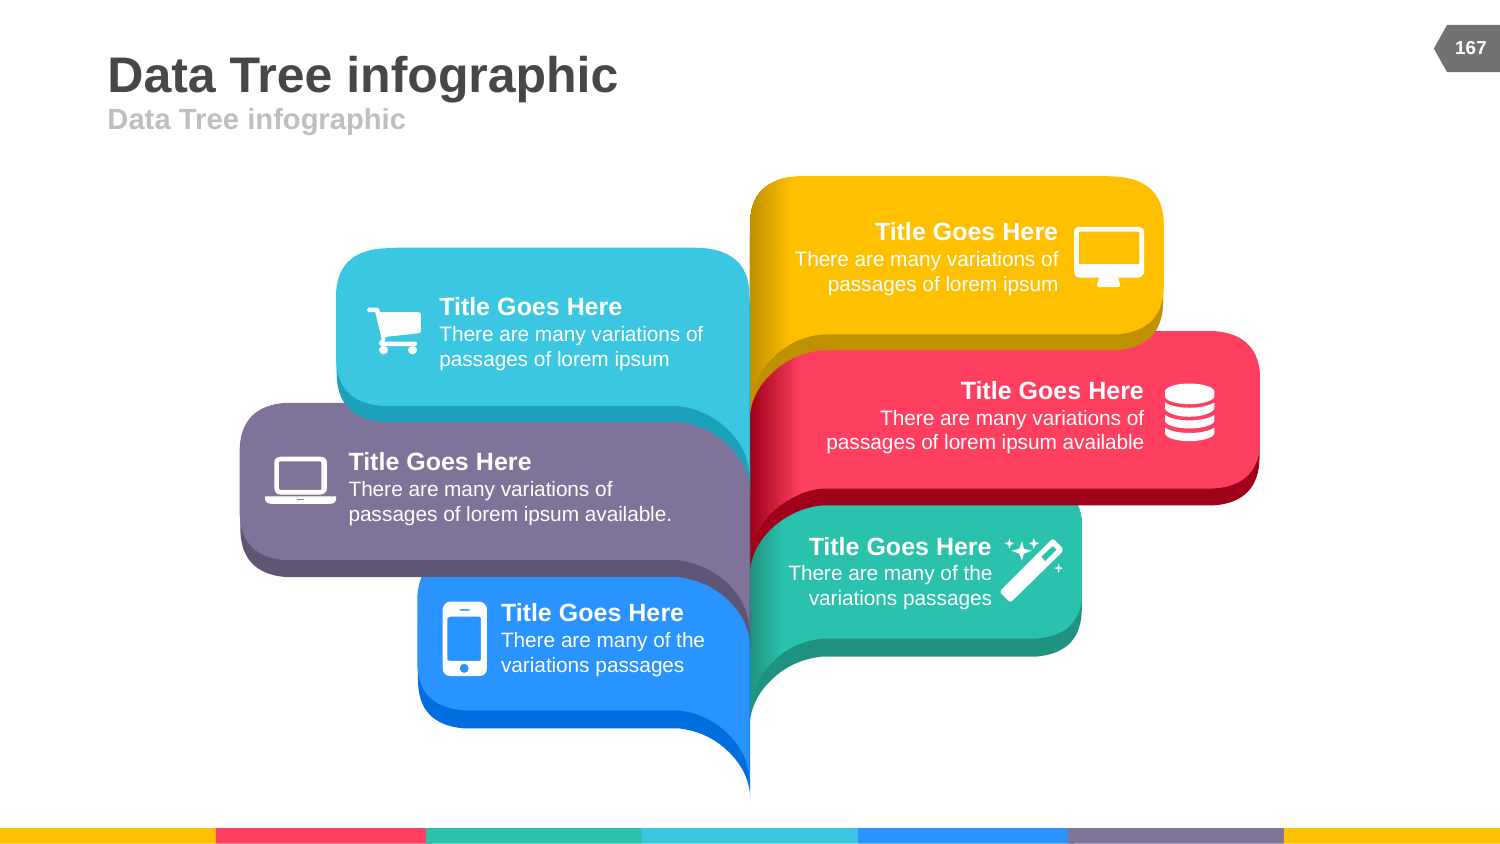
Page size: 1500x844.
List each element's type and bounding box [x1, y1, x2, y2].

title [107, 43, 1033, 102]
slide_number [1439, 24, 1500, 70]
list [107, 101, 783, 135]
text_box [239, 175, 1261, 801]
